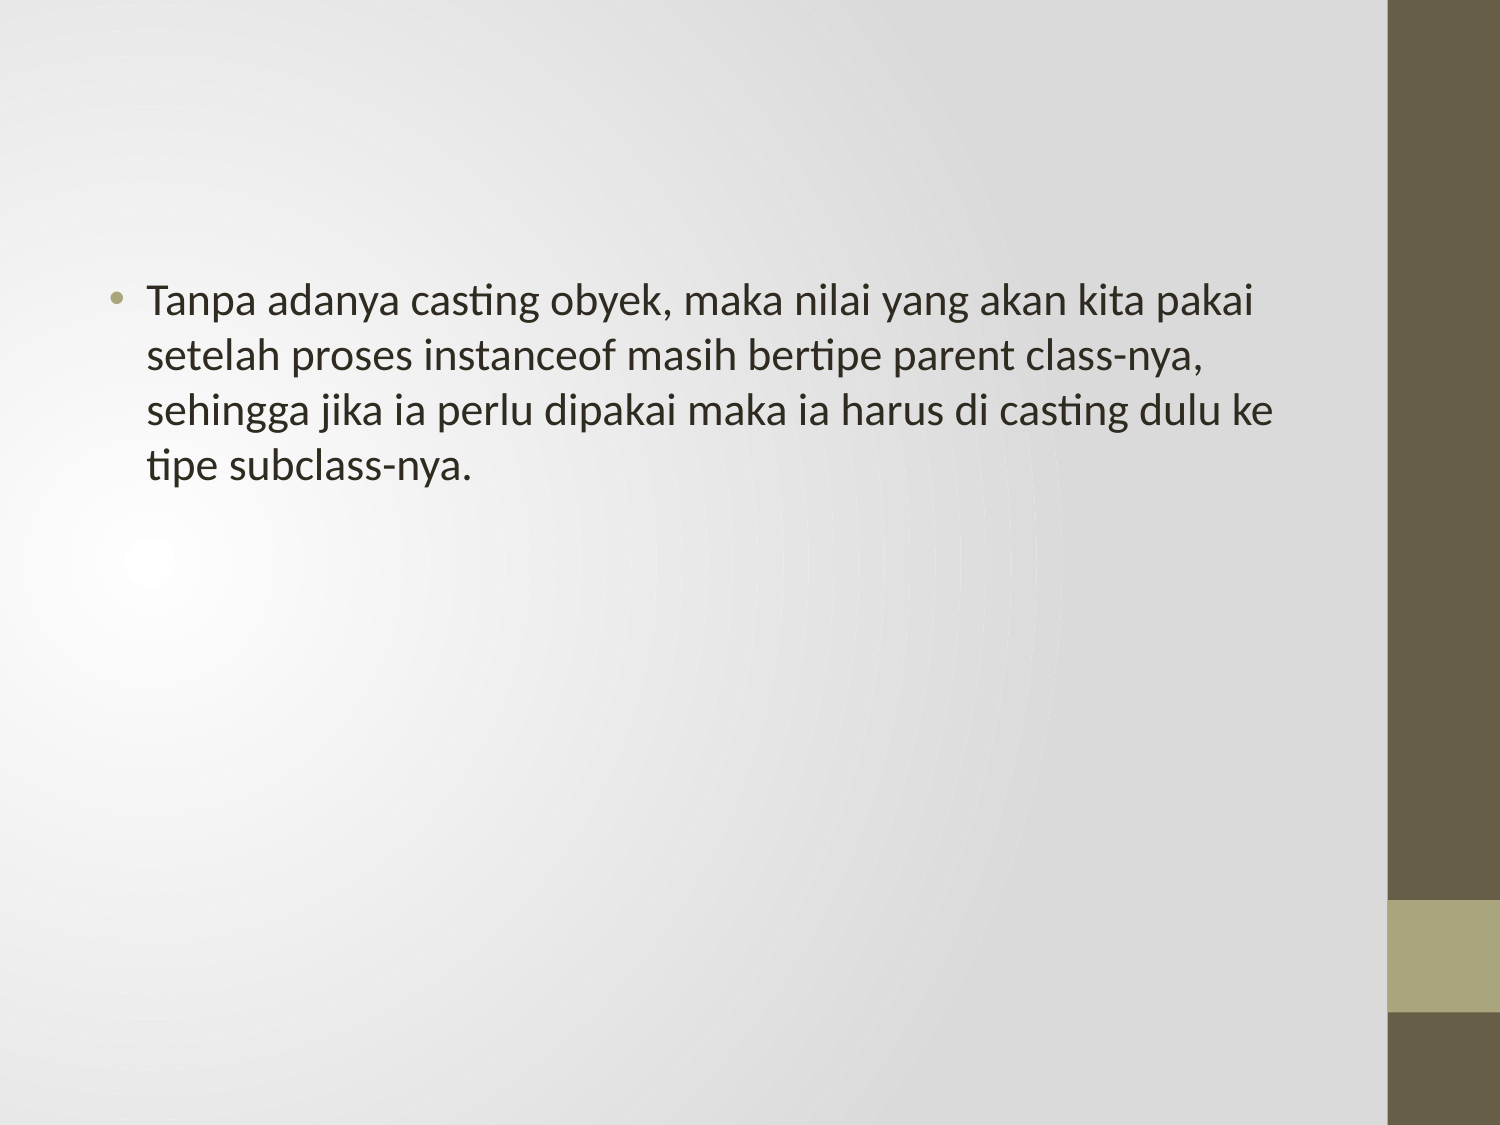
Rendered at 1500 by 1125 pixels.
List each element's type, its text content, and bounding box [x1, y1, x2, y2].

list Tanpa adanya casting obyek, maka nilai yang akan kita pakai setelah proses instanceof masih bertipe parent class-nya, sehingga jika ia perlu dipakai maka ia harus di casting dulu ke tipe subclass-nya. [75, 262, 1325, 1050]
